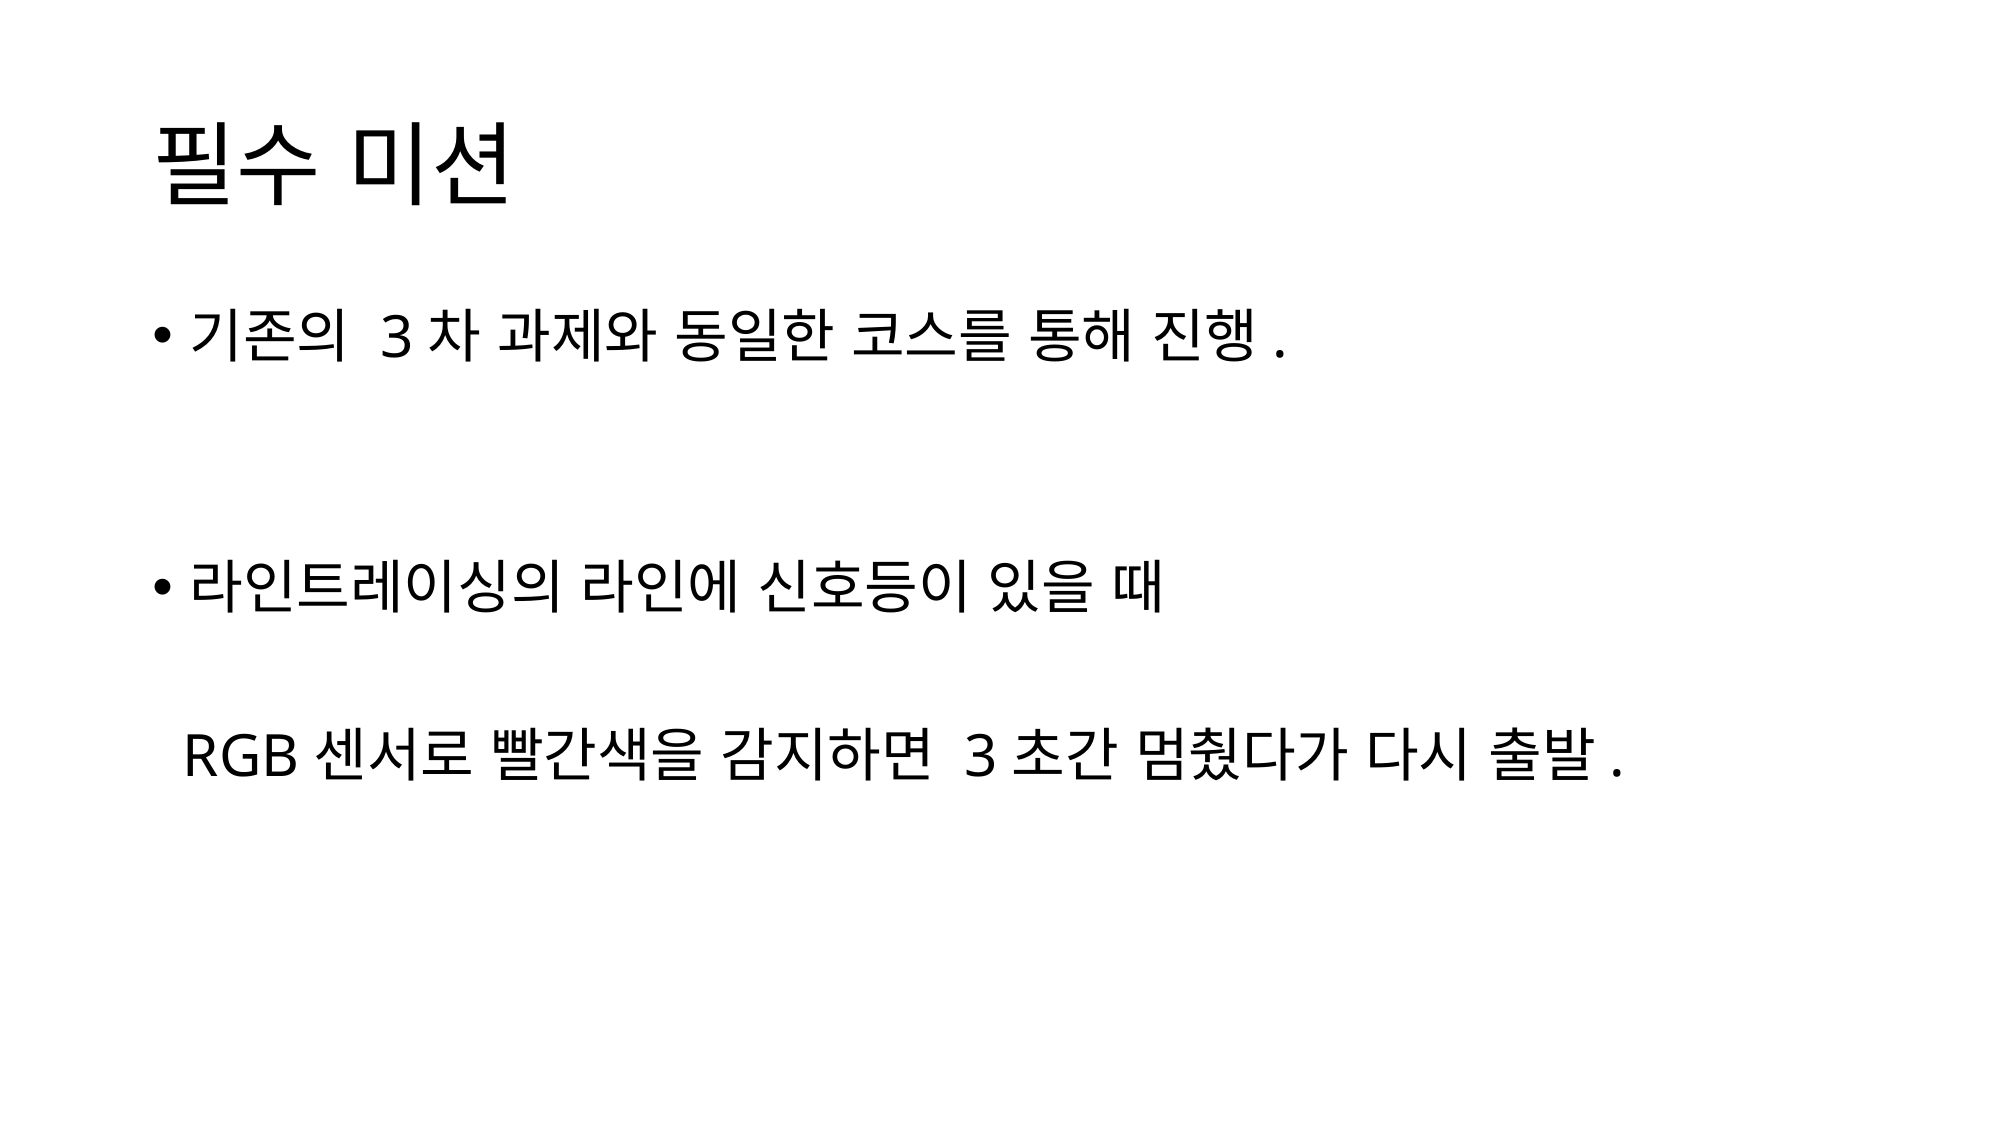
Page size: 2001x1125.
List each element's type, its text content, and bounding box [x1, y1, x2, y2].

title 필수 미션 [137, 59, 1863, 278]
list 기존의 3차 과제와 동일한 코스를 통해 진행. 라인트레이싱의 라인에 신호등이 있을 때 RGB센서로 빨간색을 감지하면 3초간 멈췄다가 다시 출발. [137, 299, 1863, 1014]
